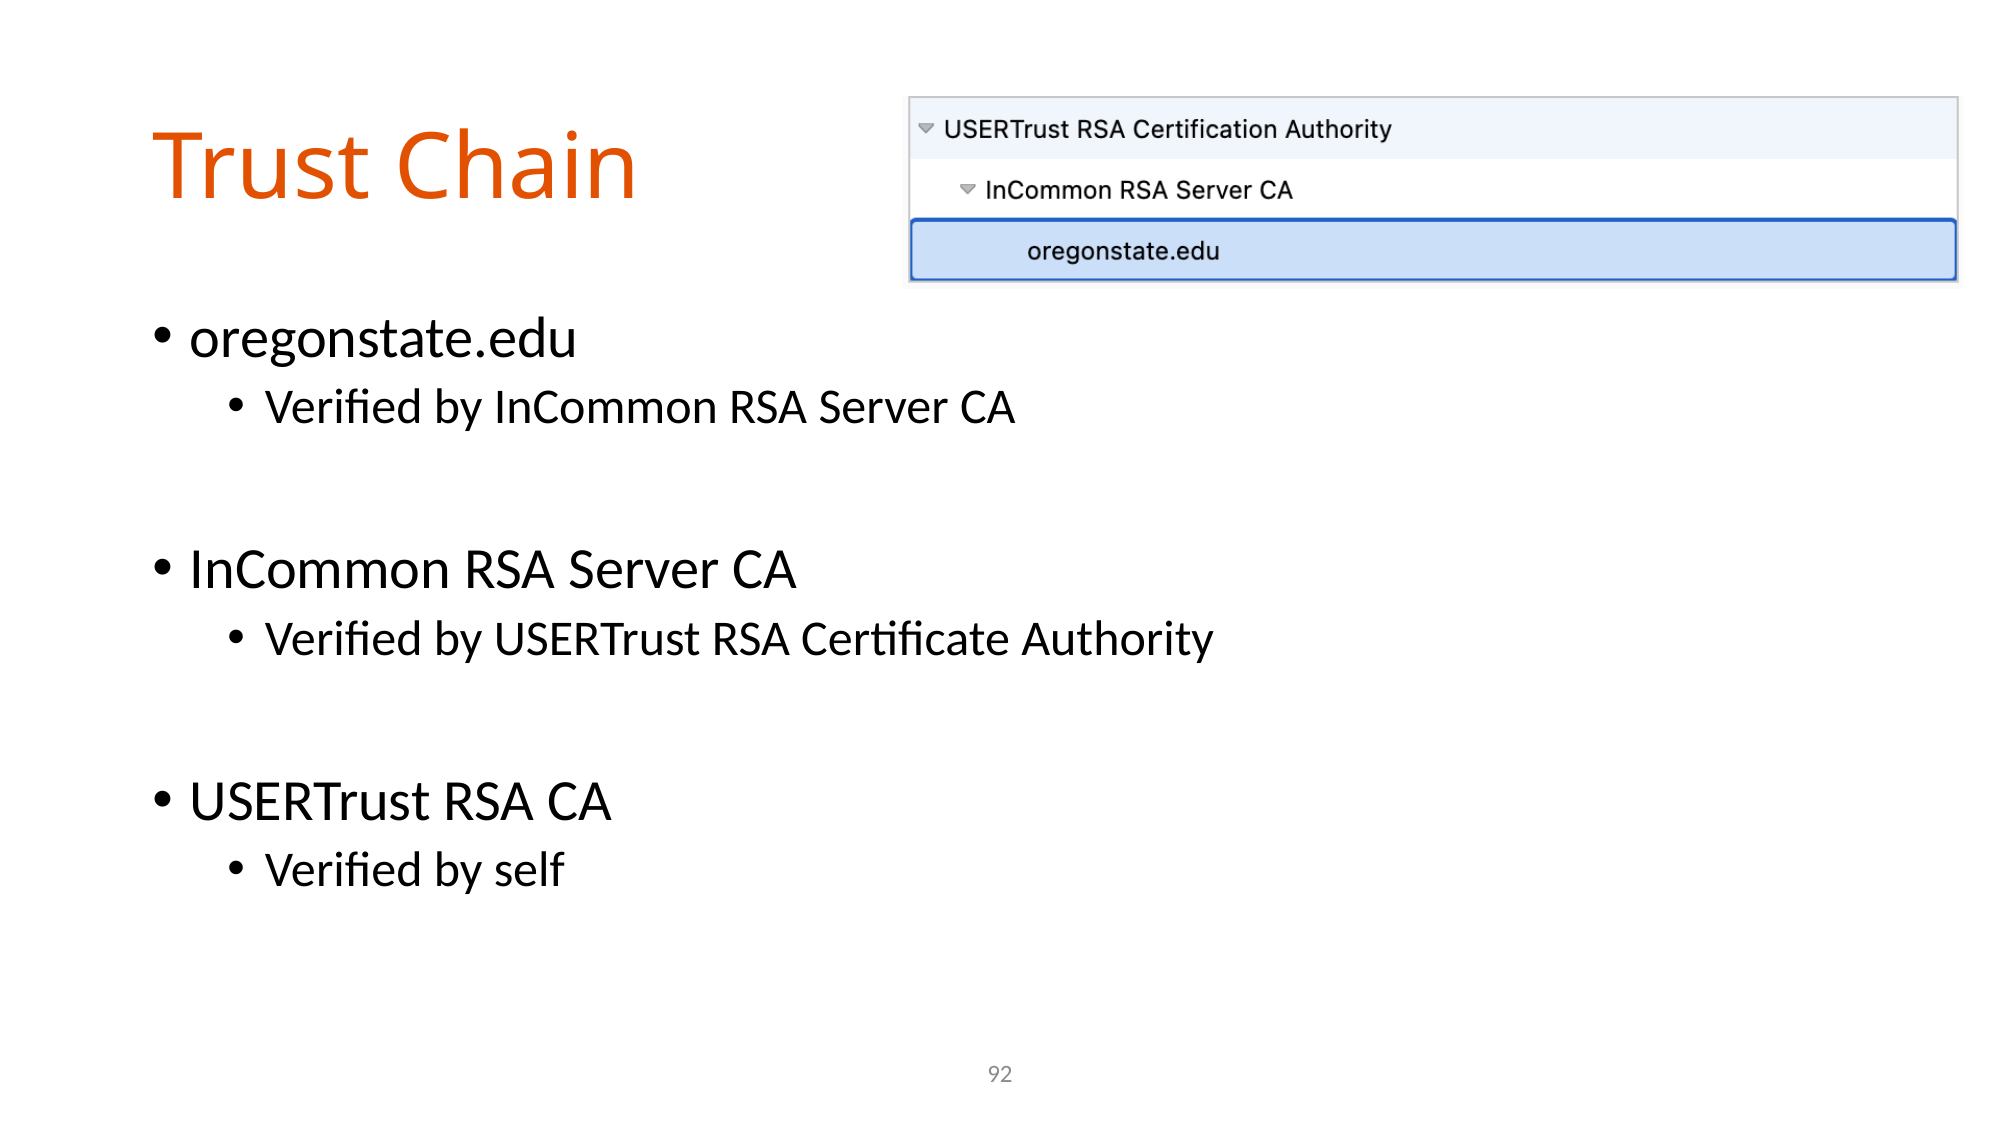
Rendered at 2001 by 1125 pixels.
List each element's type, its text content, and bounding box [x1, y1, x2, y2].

title Trust Chain [137, 59, 1863, 278]
list oregonstate.edu Verified by InCommon RSA Server CA InCommon RSA Server CA Verified by USERTrust RSA Certificate Authority USERTrust RSA CA Verified by self [137, 299, 1863, 1014]
picture [901, 96, 1963, 289]
slide_number 92 [774, 1042, 1225, 1103]
